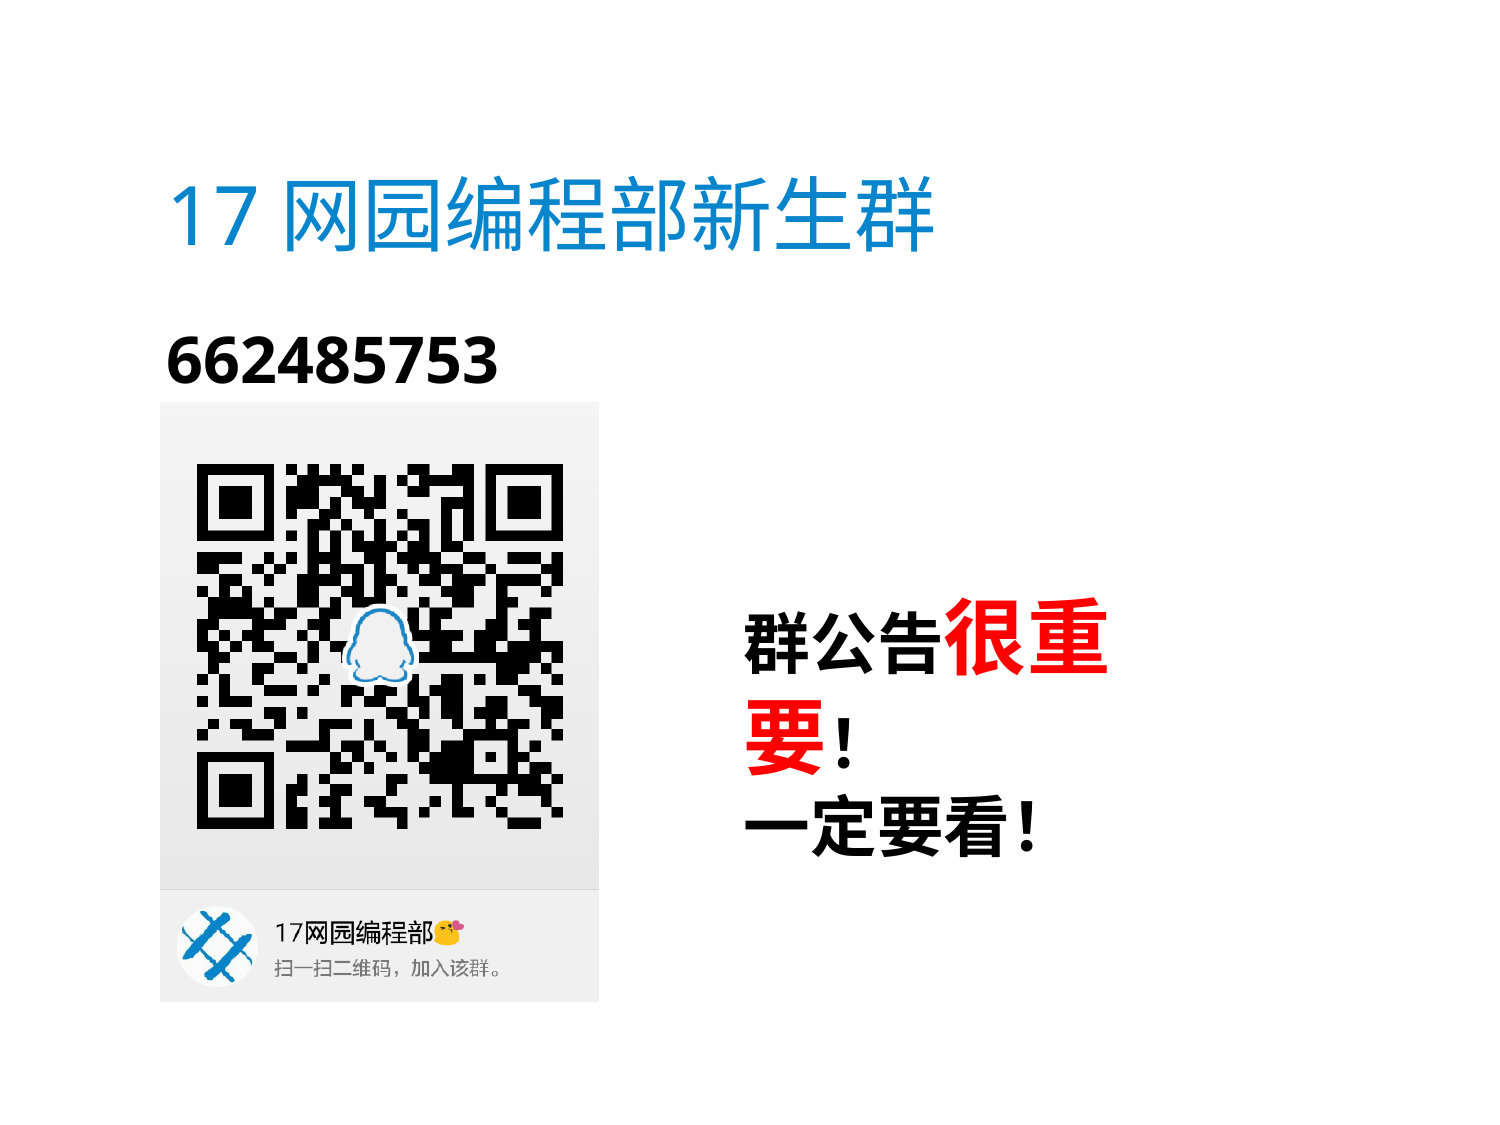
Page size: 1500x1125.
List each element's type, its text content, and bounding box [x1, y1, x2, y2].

text_box 群公告很重要！ 一定要看！ [729, 577, 1270, 873]
picture [160, 402, 599, 1002]
text_box 17网园编程部新生群 [160, 157, 950, 268]
text_box 662485753 [160, 312, 592, 402]
